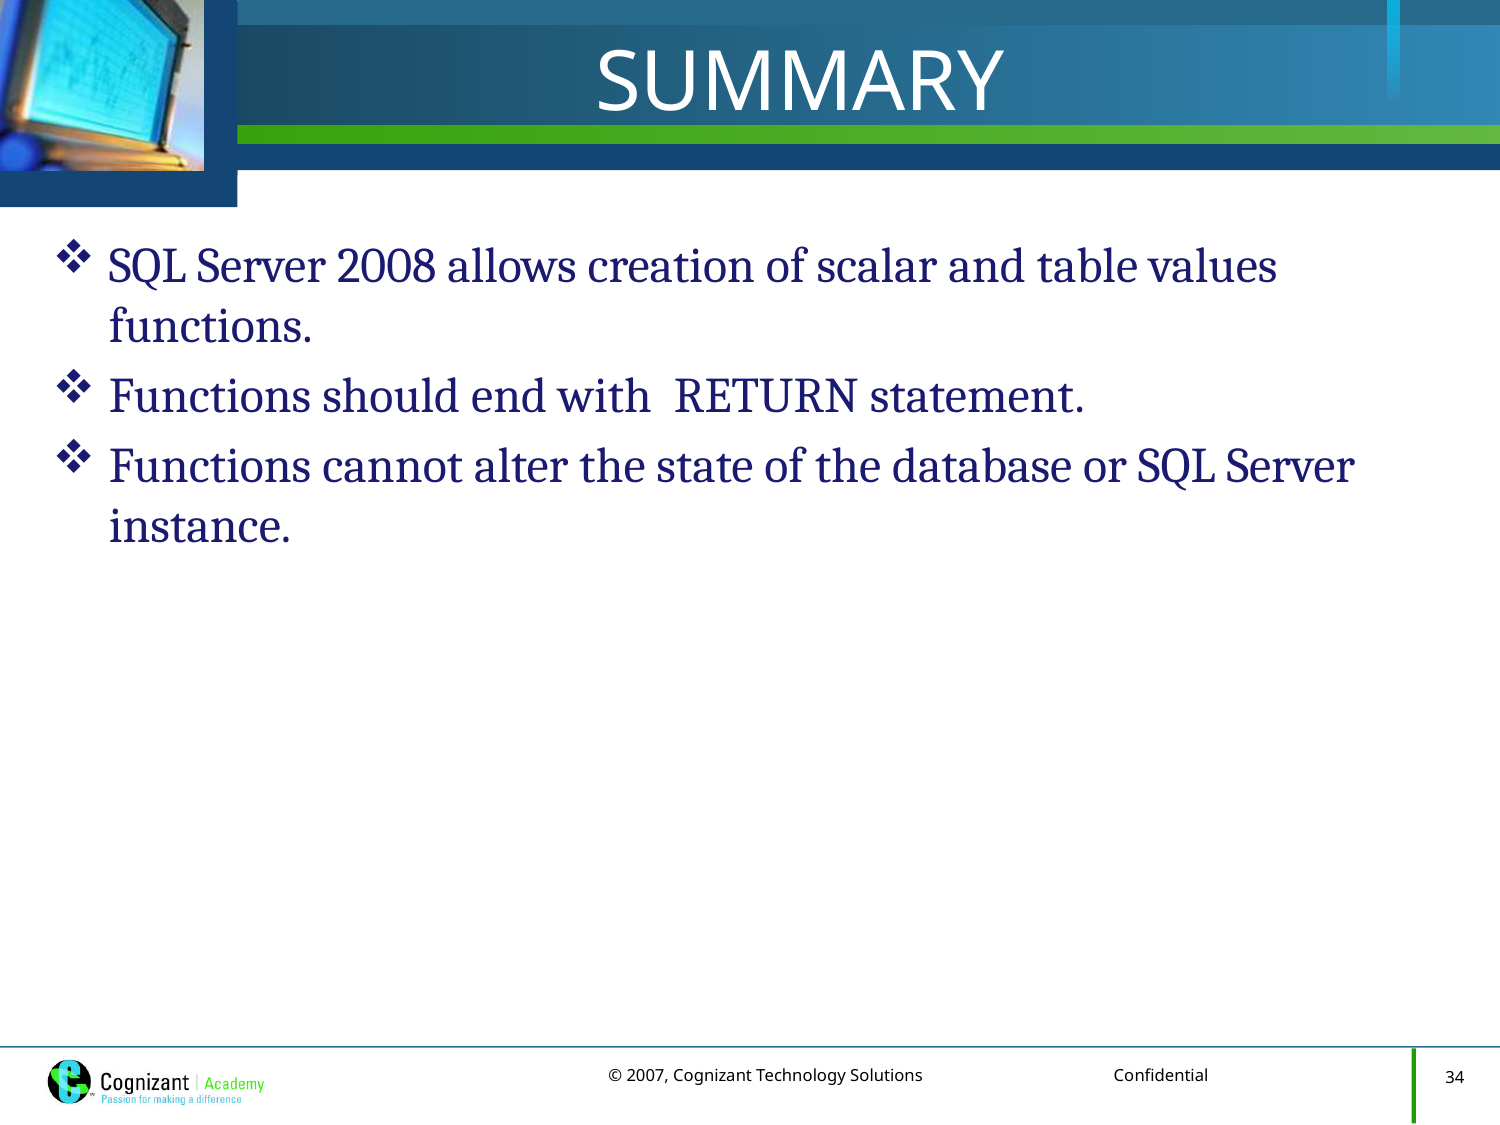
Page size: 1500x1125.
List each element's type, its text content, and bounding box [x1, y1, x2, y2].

picture [0, 0, 204, 171]
picture [35, 1050, 275, 1119]
title SUMMARY [237, 33, 1363, 122]
list SQL Server 2008 allows creation of scalar and table values functions. Functions should end with RETURN statement. Functions cannot alter the state of the database or SQL Server instance. [37, 224, 1463, 1037]
slide_number 34 [1418, 1058, 1492, 1112]
